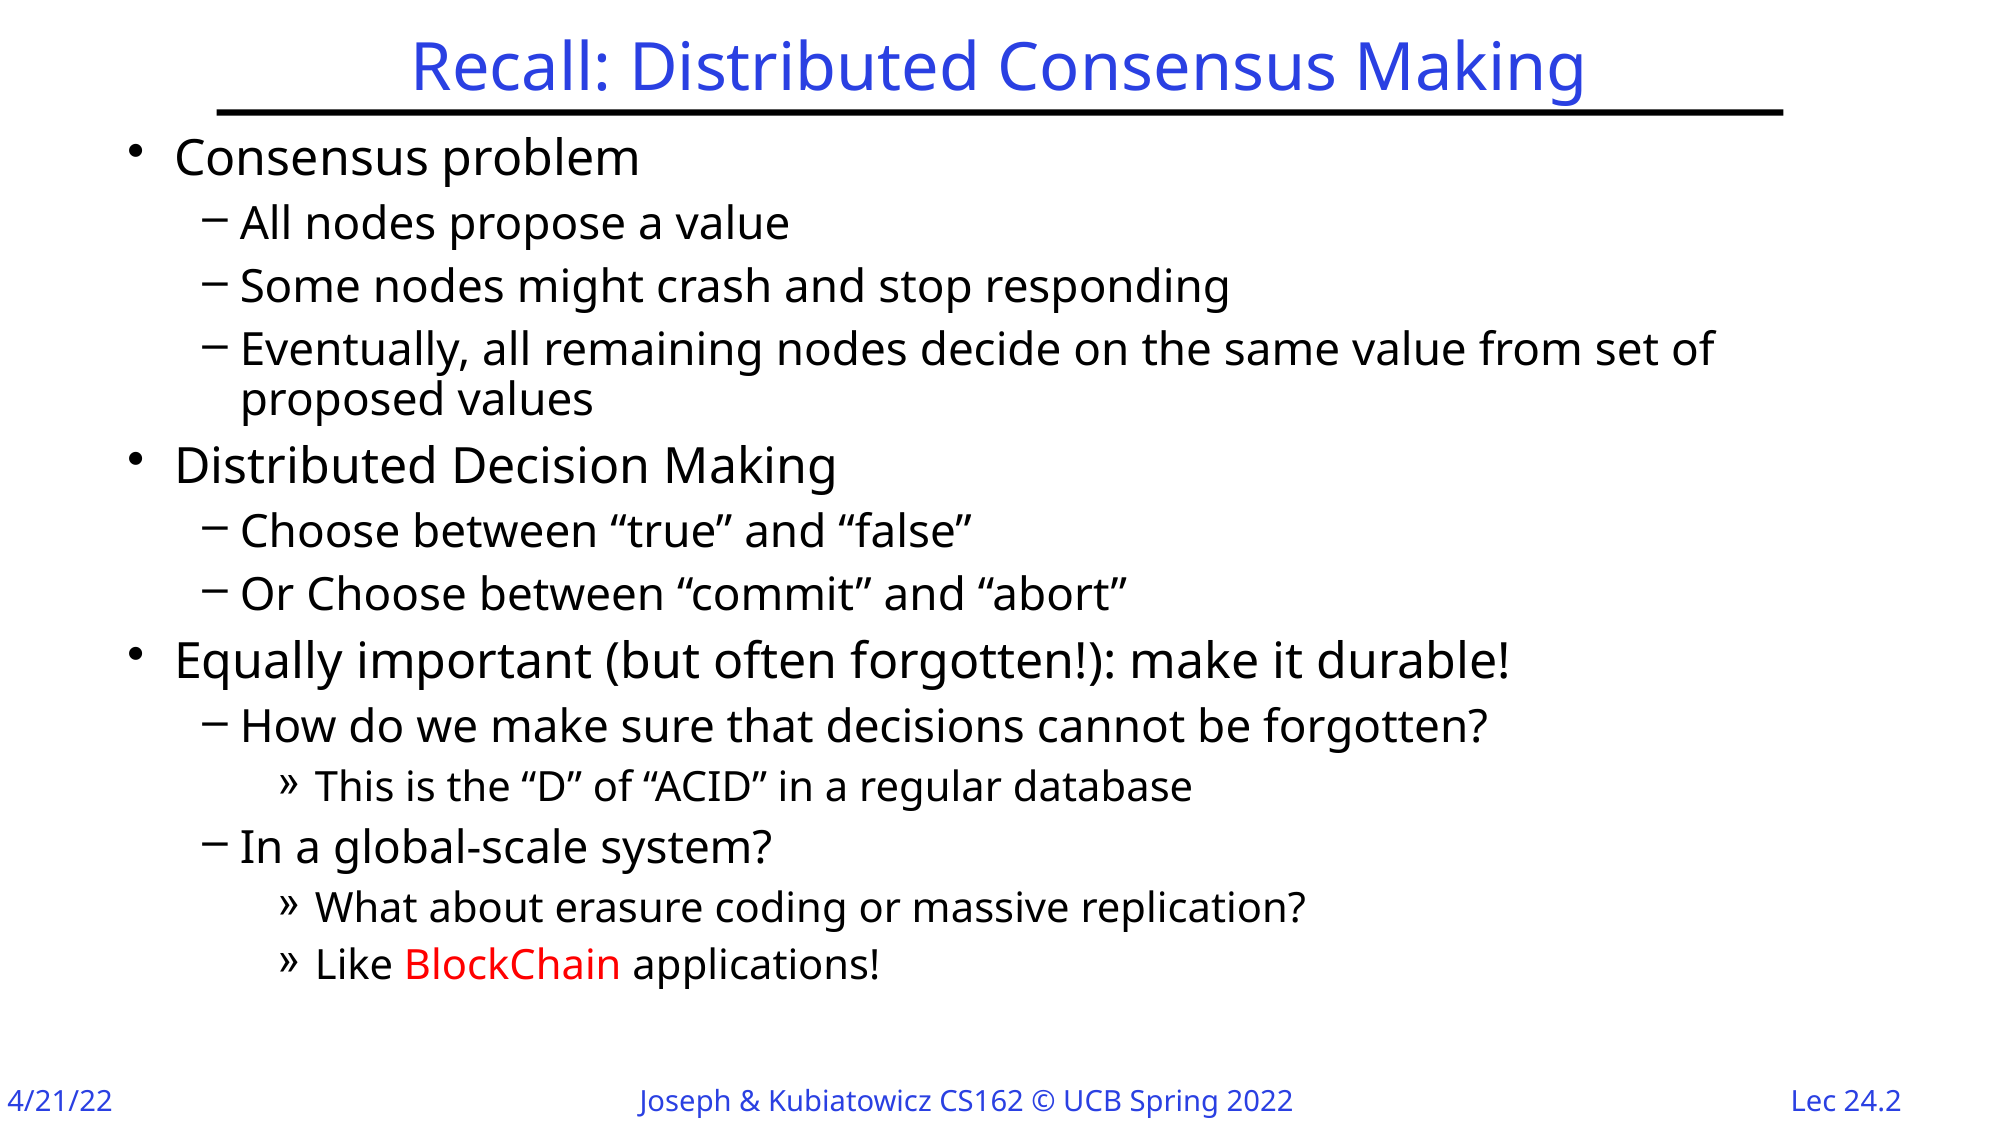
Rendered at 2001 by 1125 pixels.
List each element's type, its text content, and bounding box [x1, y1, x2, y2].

title Recall: Distributed Consensus Making [216, 24, 1784, 113]
list Consensus problem All nodes propose a value Some nodes might crash and stop responding Eventually, all remaining nodes decide on the same value from set of proposed values Distributed Decision Making Choose between “true” and “false” Or Choose between “commit” and “abort” Equally important (but often forgotten!): make it durable! How do we make sure that decisions cannot be forgotten? This is the “D” of “ACID” in a regular database In a global-scale system? What about erasure coding or massive replication? Like BlockChain applications! [112, 125, 1875, 1050]
